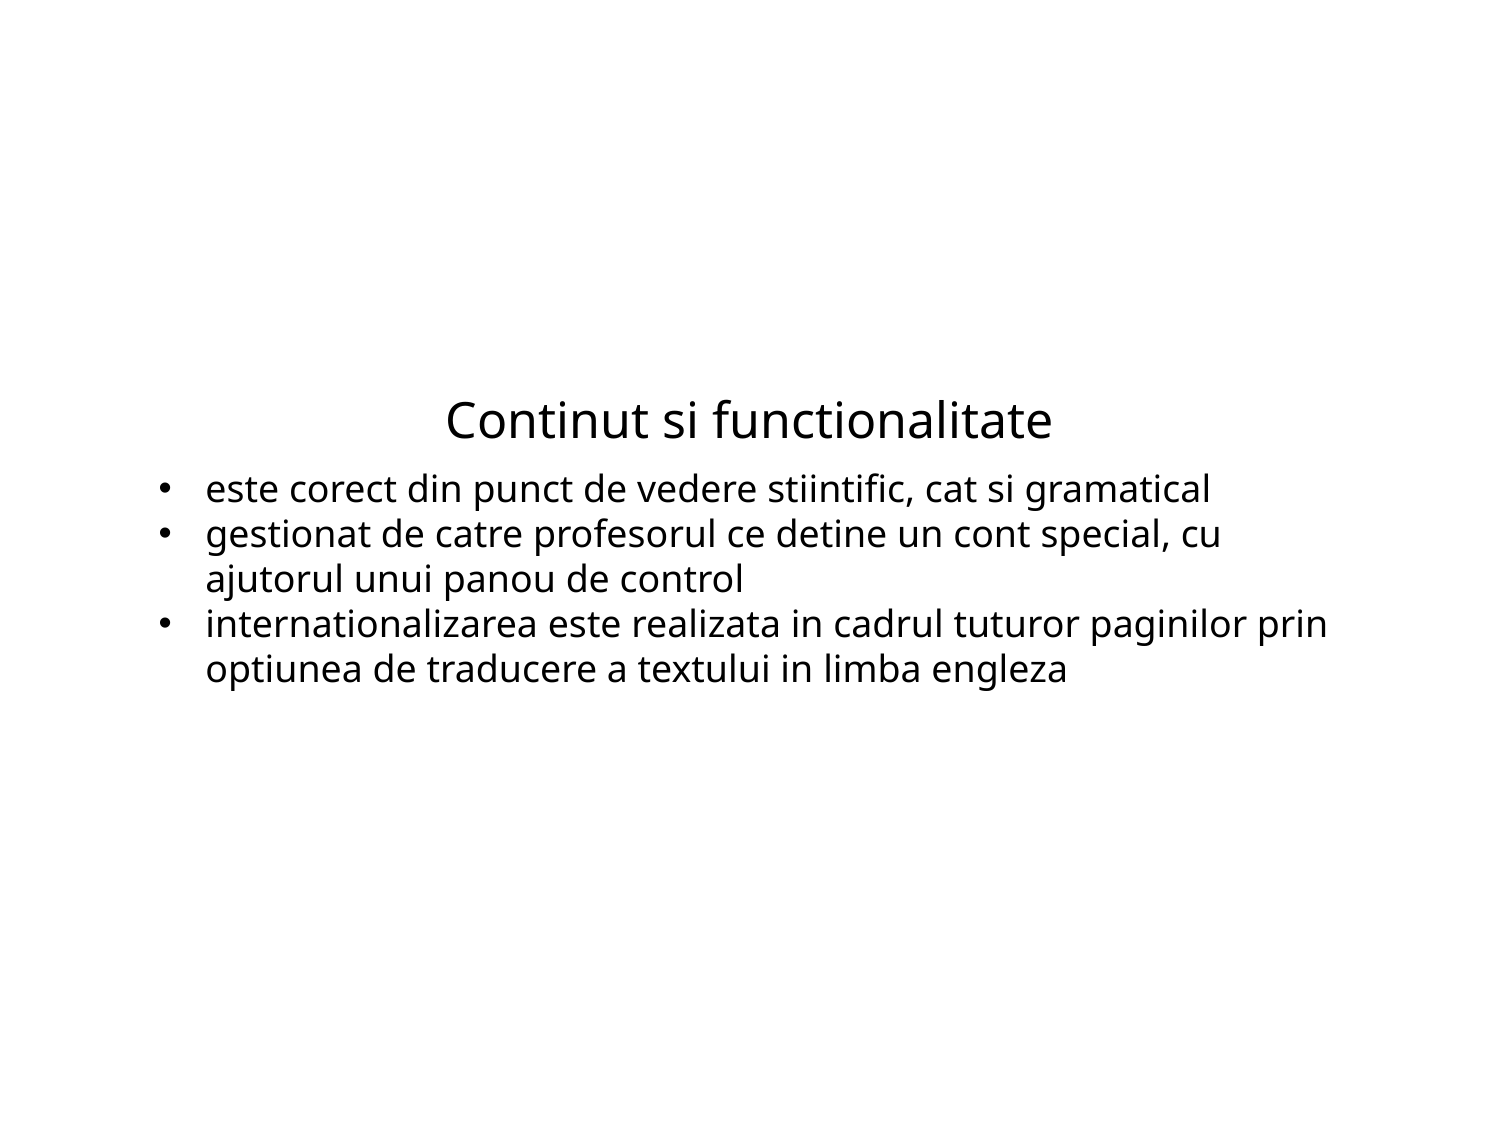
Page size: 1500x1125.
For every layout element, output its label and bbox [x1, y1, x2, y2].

text_box [0, 380, 1500, 745]
